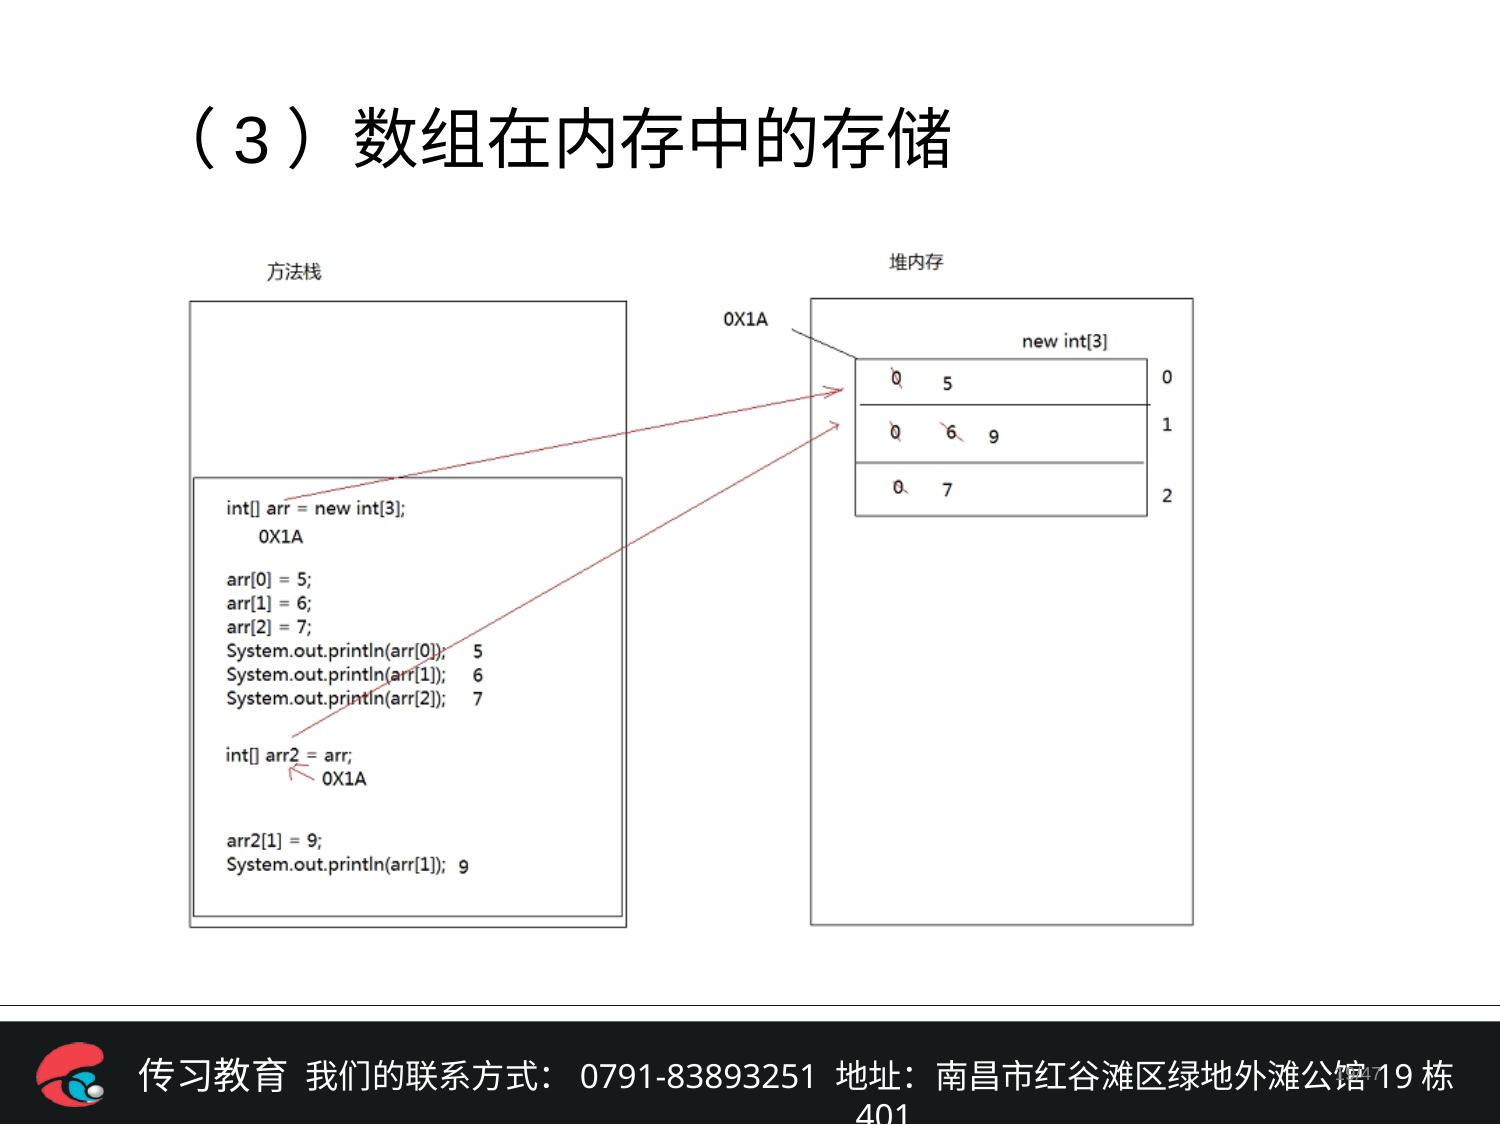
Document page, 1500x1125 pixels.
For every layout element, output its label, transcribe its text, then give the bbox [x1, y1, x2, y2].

picture [36, 1042, 104, 1107]
text_box （3）数组在内存中的存储 [135, 89, 984, 185]
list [147, 231, 1290, 966]
slide_number /47 [1059, 1042, 1397, 1103]
